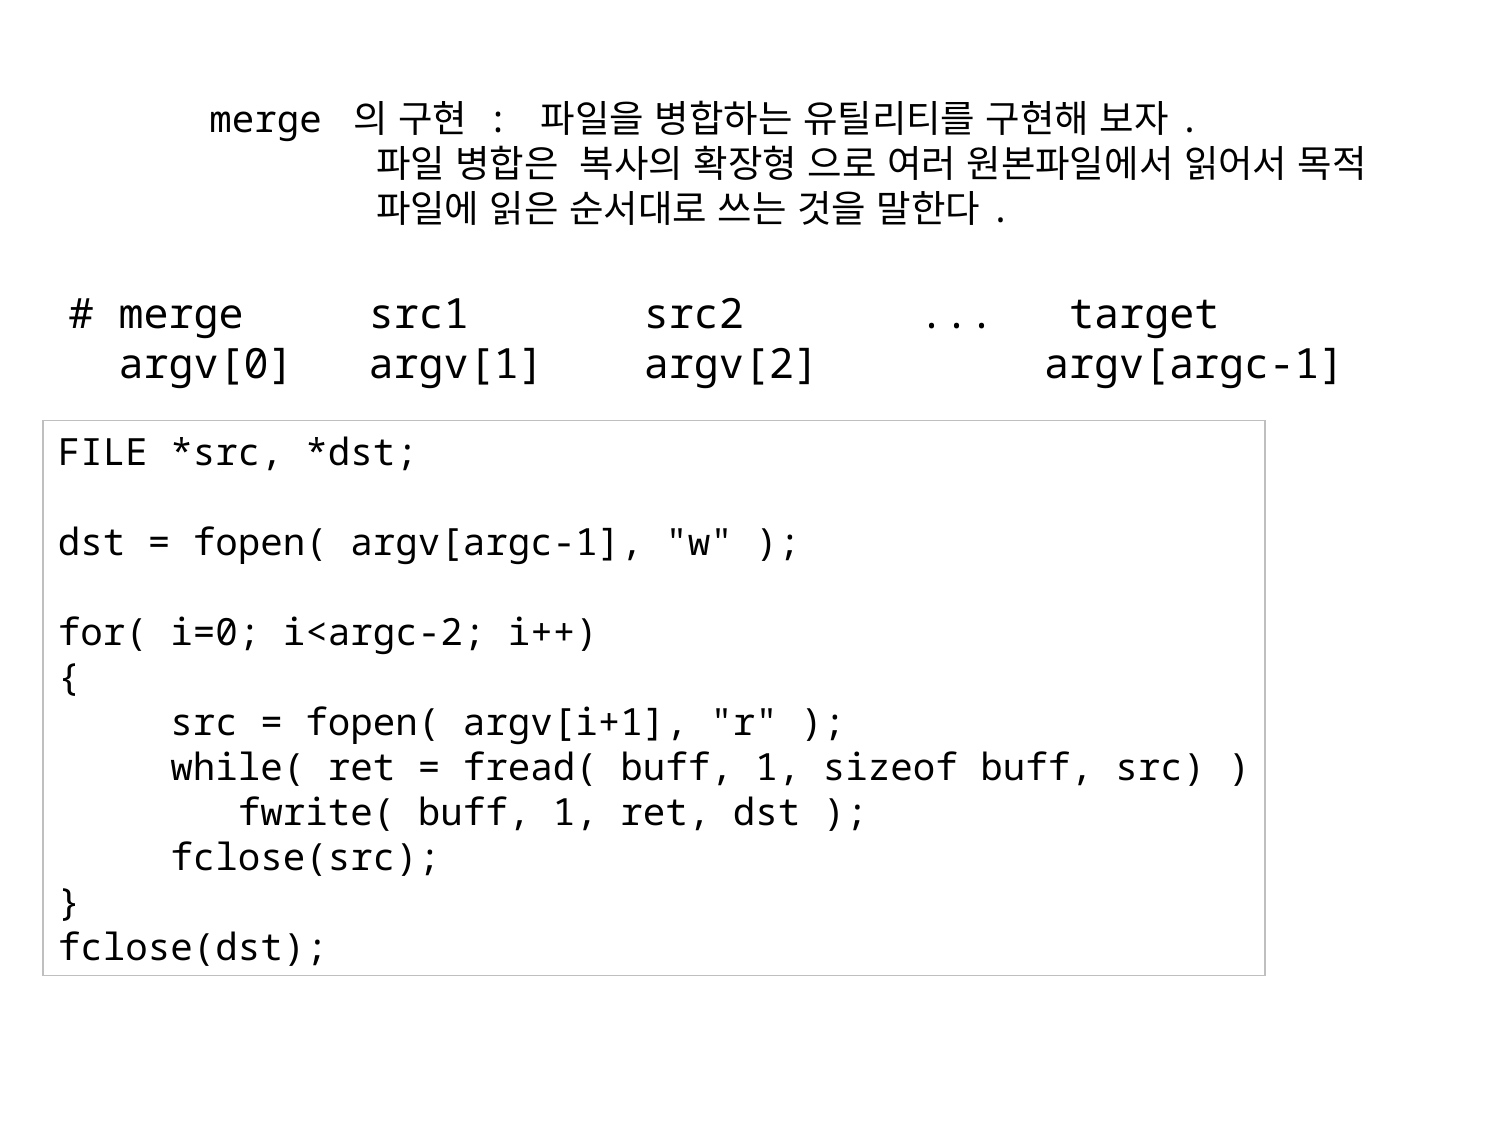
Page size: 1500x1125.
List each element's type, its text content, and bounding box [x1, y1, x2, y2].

text_box FILE *src, *dst; dst = fopen( argv[argc-1], "w" ); for( i=0; i<argc-2; i++) { src = fopen( argv[i+1], "r" ); while( ret = fread( buff, 1, sizeof buff, src) ) fwrite( buff, 1, ret, dst ); fclose(src); } fclose(dst); [43, 420, 1266, 976]
text_box merge 의 구현 : 파일을 병합하는 유틸리티를 구현해 보자. 파일 병합은 복사의 확장형 으로 여러 원본파일에서 읽어서 목적 파일에 읽은 순서대로 쓰는 것을 말한다. [194, 87, 1393, 238]
text_box # merge src1 src2 ... target argv[0] argv[1] argv[2] argv[argc-1] [53, 279, 1409, 394]
